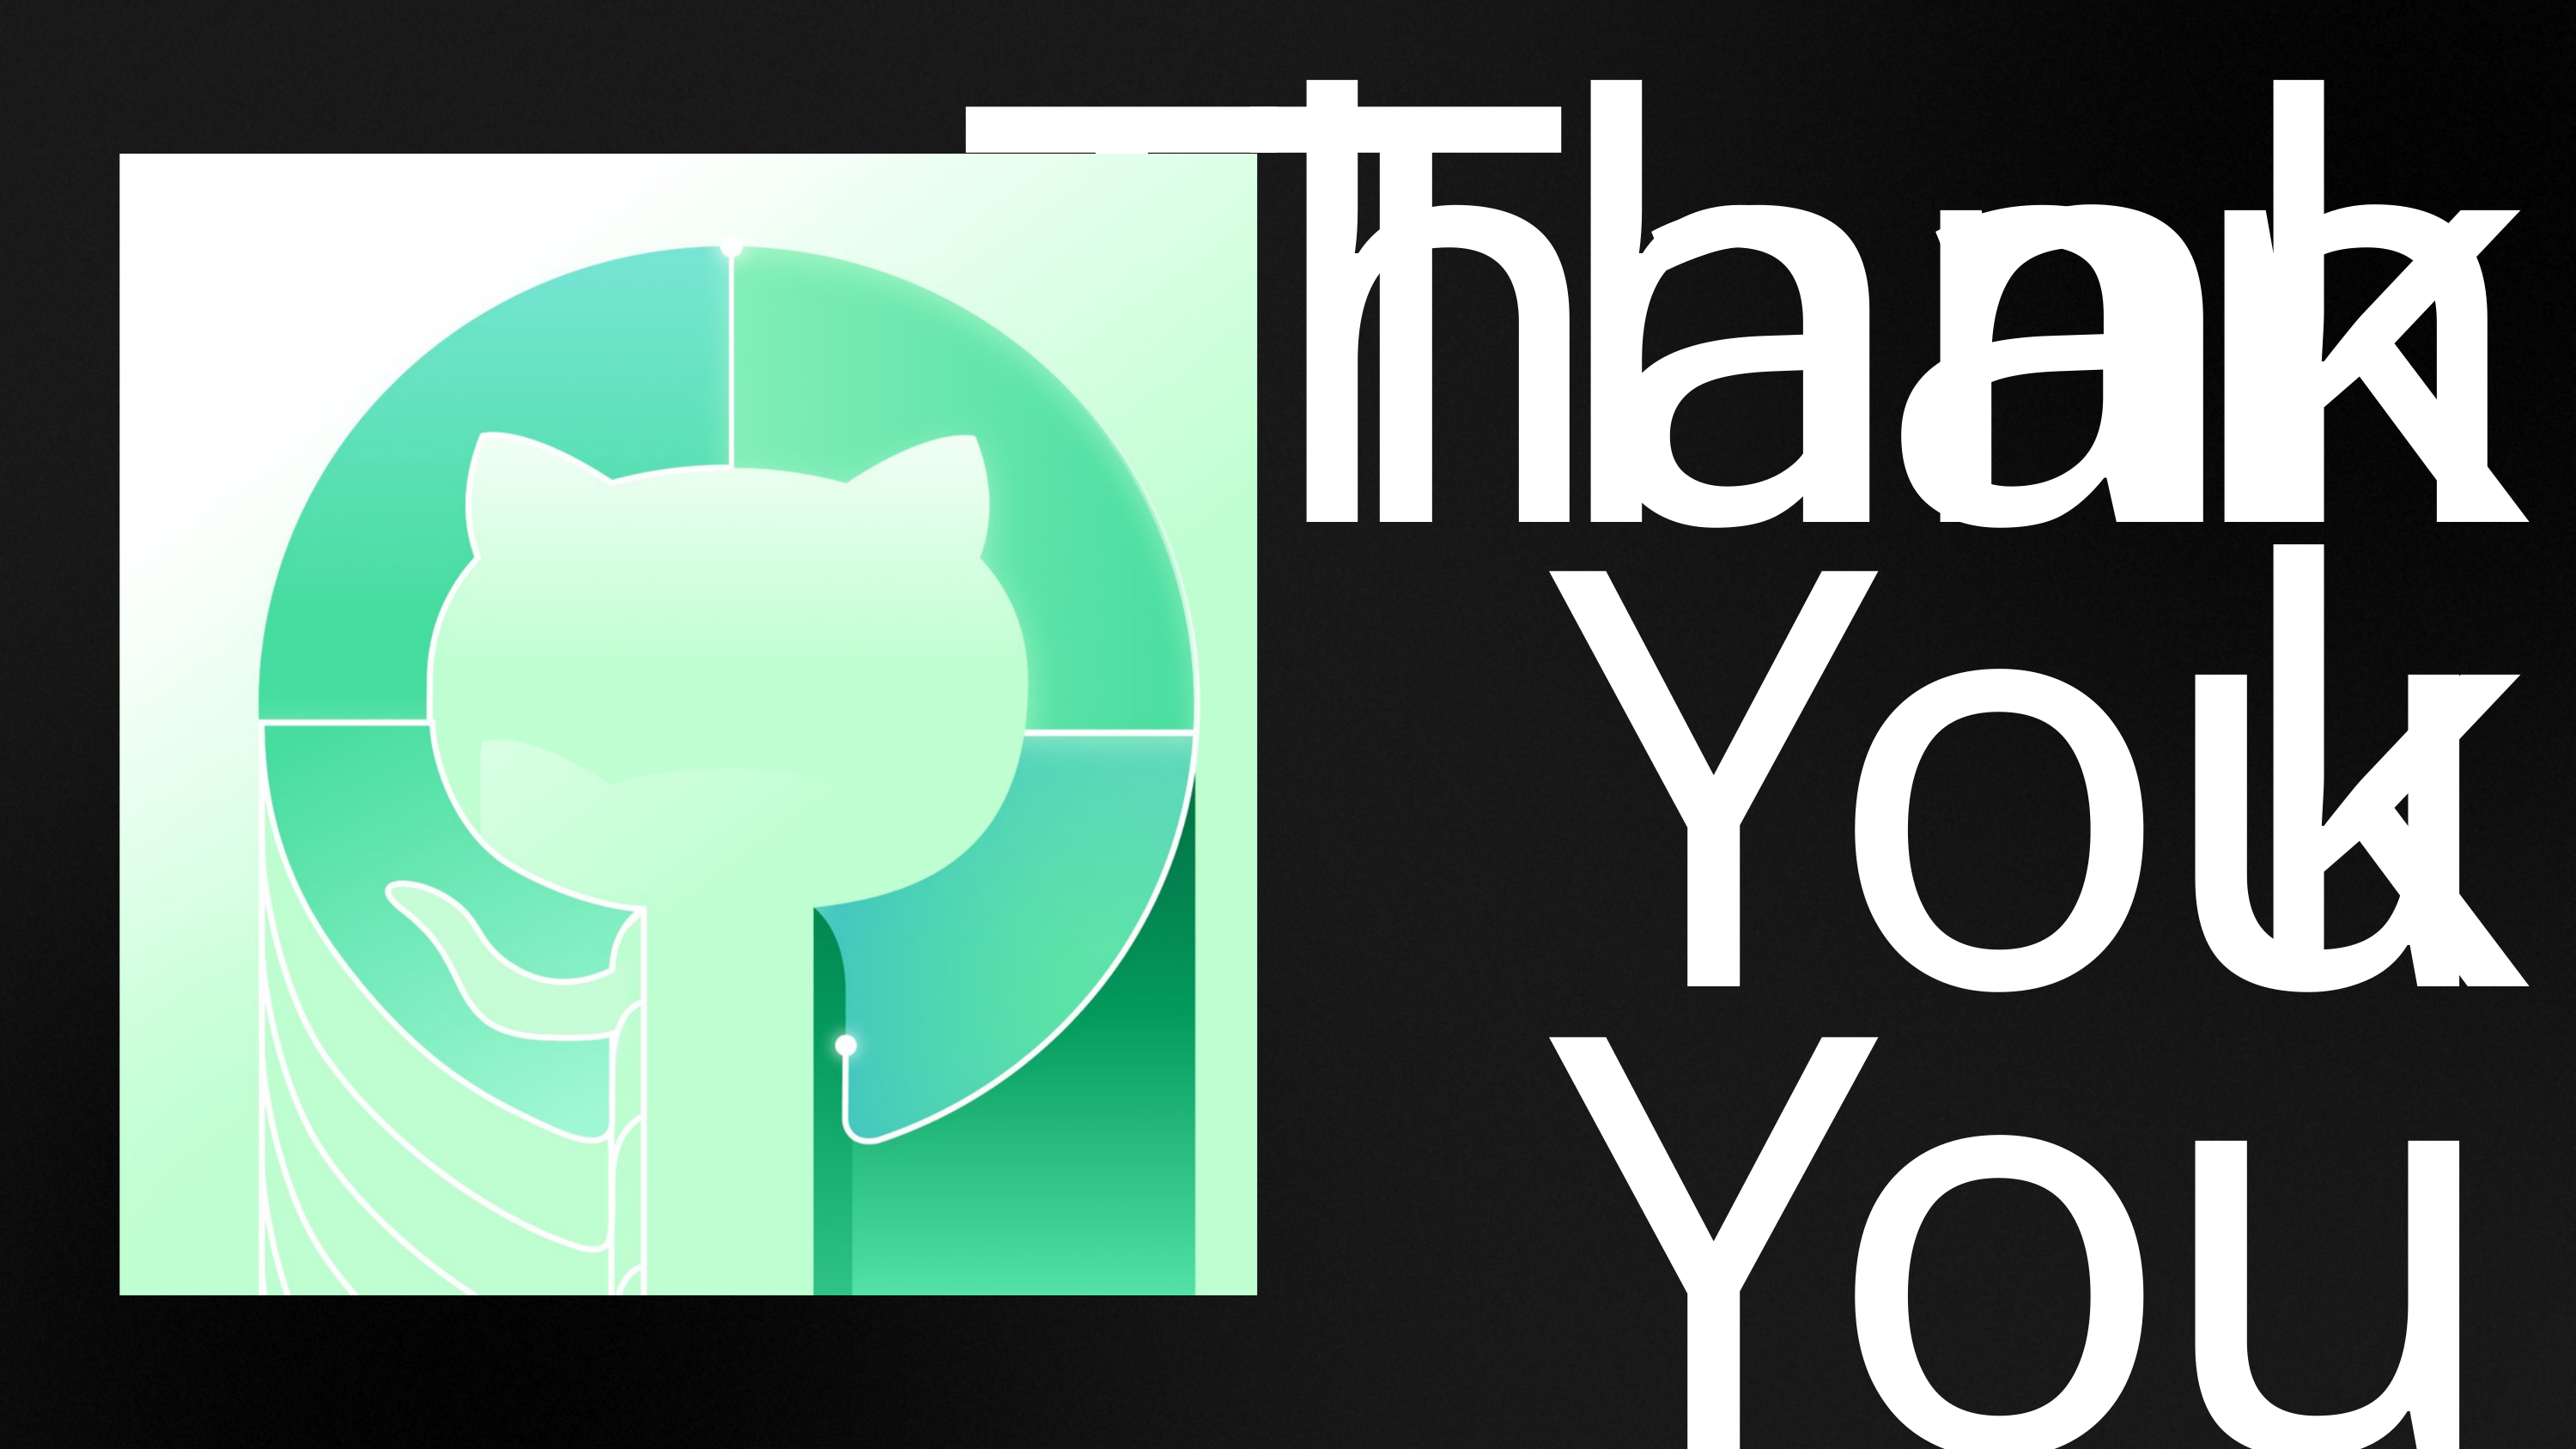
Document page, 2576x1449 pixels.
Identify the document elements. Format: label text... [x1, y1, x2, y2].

text_box Thank You [1238, 173, 2509, 1449]
text_box [0, 0, 2576, 1449]
text_box [119, 154, 1258, 1295]
